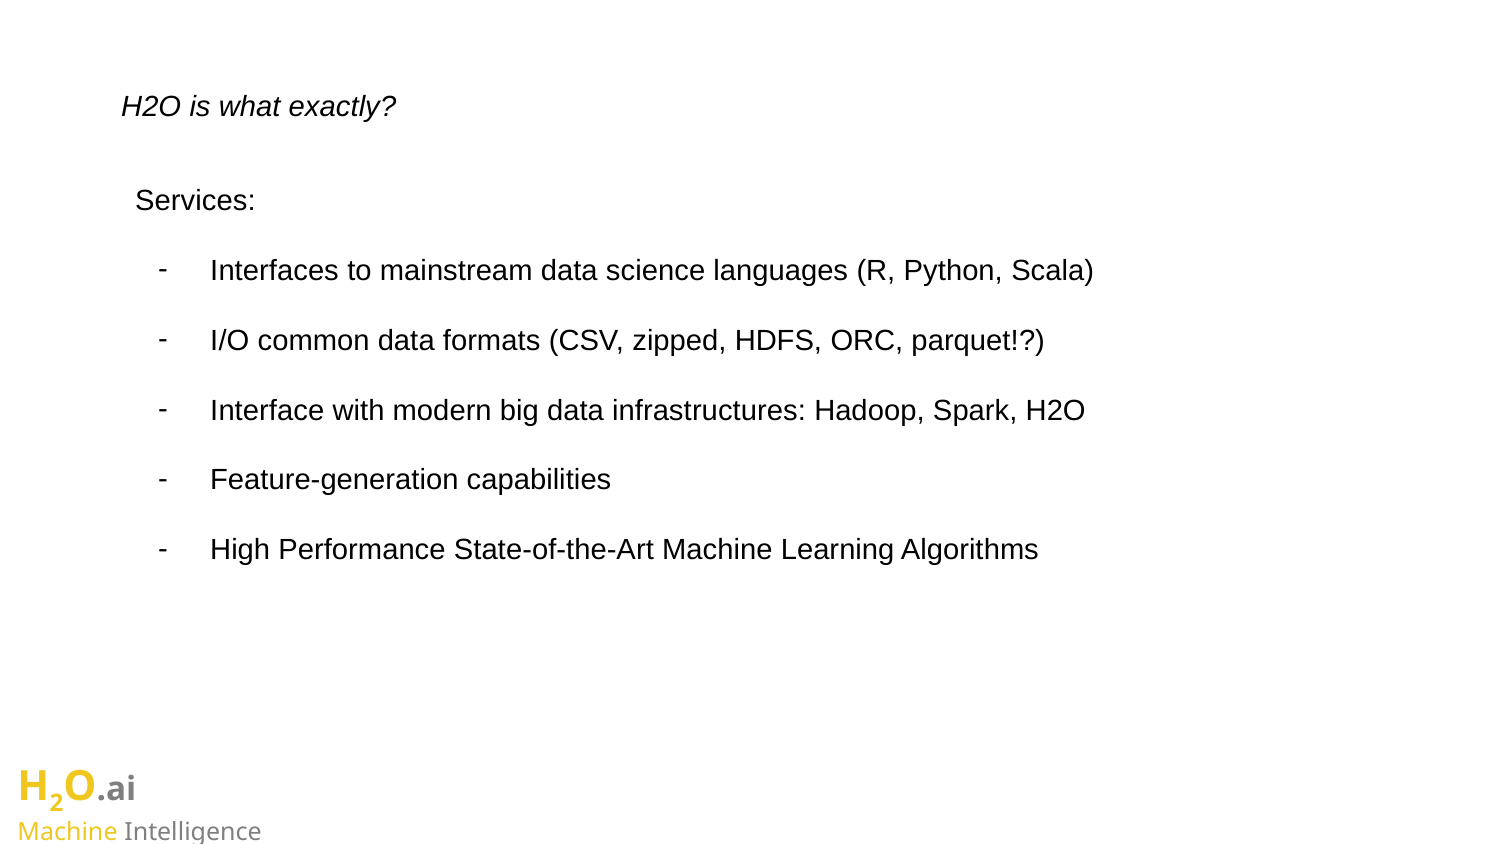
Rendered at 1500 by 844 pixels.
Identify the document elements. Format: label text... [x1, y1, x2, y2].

text_box Services: Interfaces to mainstream data science languages (R, Python, Scala) I/O common data formats (CSV, zipped, HDFS, ORC, parquet!?) Interface with modern big data infrastructures: Hadoop, Spark, H2O Feature-generation capabilities High Performance State-of-the-Art Machine Learning Algorithms [120, 166, 1339, 718]
text_box H2O is what exactly? [106, 72, 429, 150]
